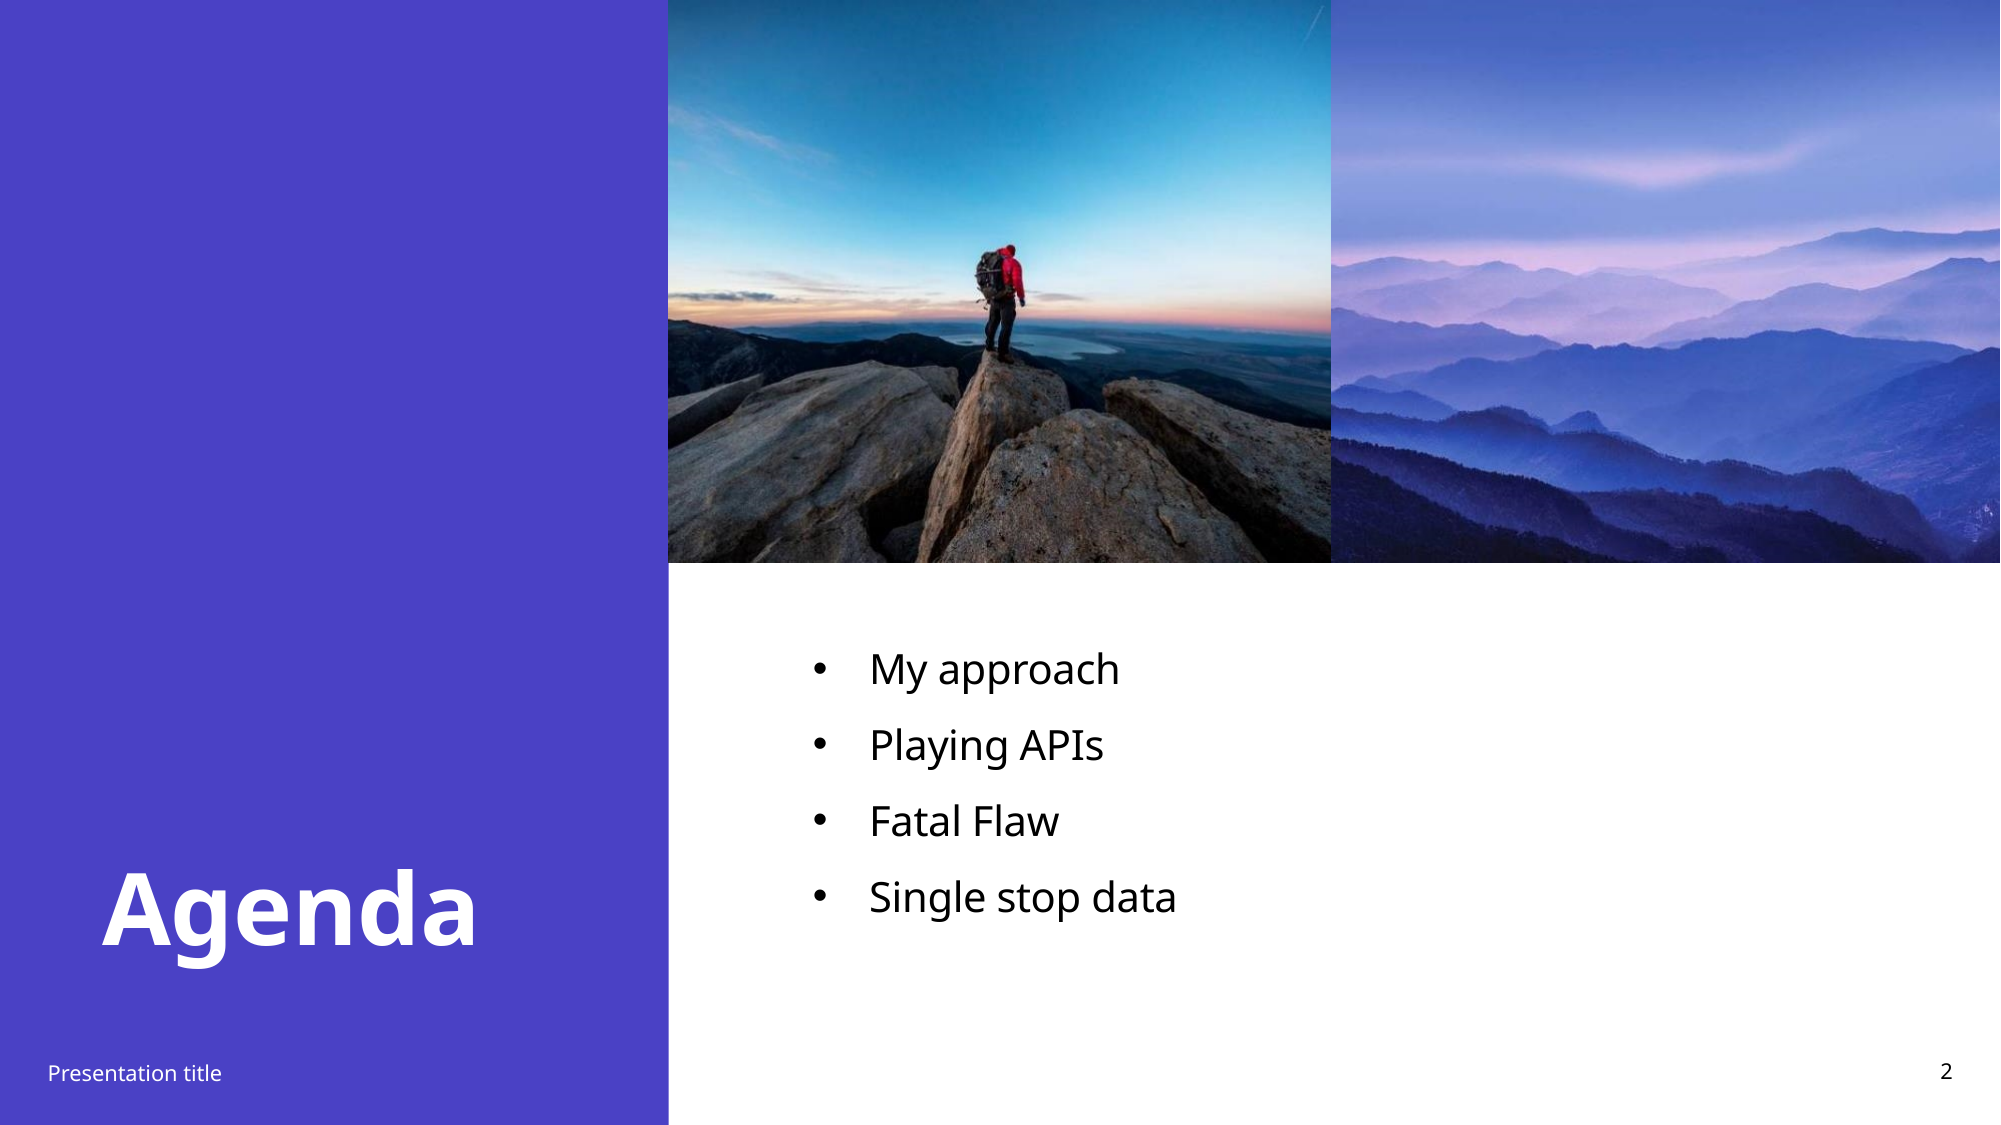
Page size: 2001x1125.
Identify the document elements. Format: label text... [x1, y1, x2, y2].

picture [668, 0, 2000, 563]
title Agenda [87, 127, 614, 975]
footer Presentation title [32, 1042, 648, 1103]
slide_number 2 [1864, 1042, 1968, 1103]
list My approach Playing APIs Fatal Flaw Single stop data [797, 630, 1881, 1007]
